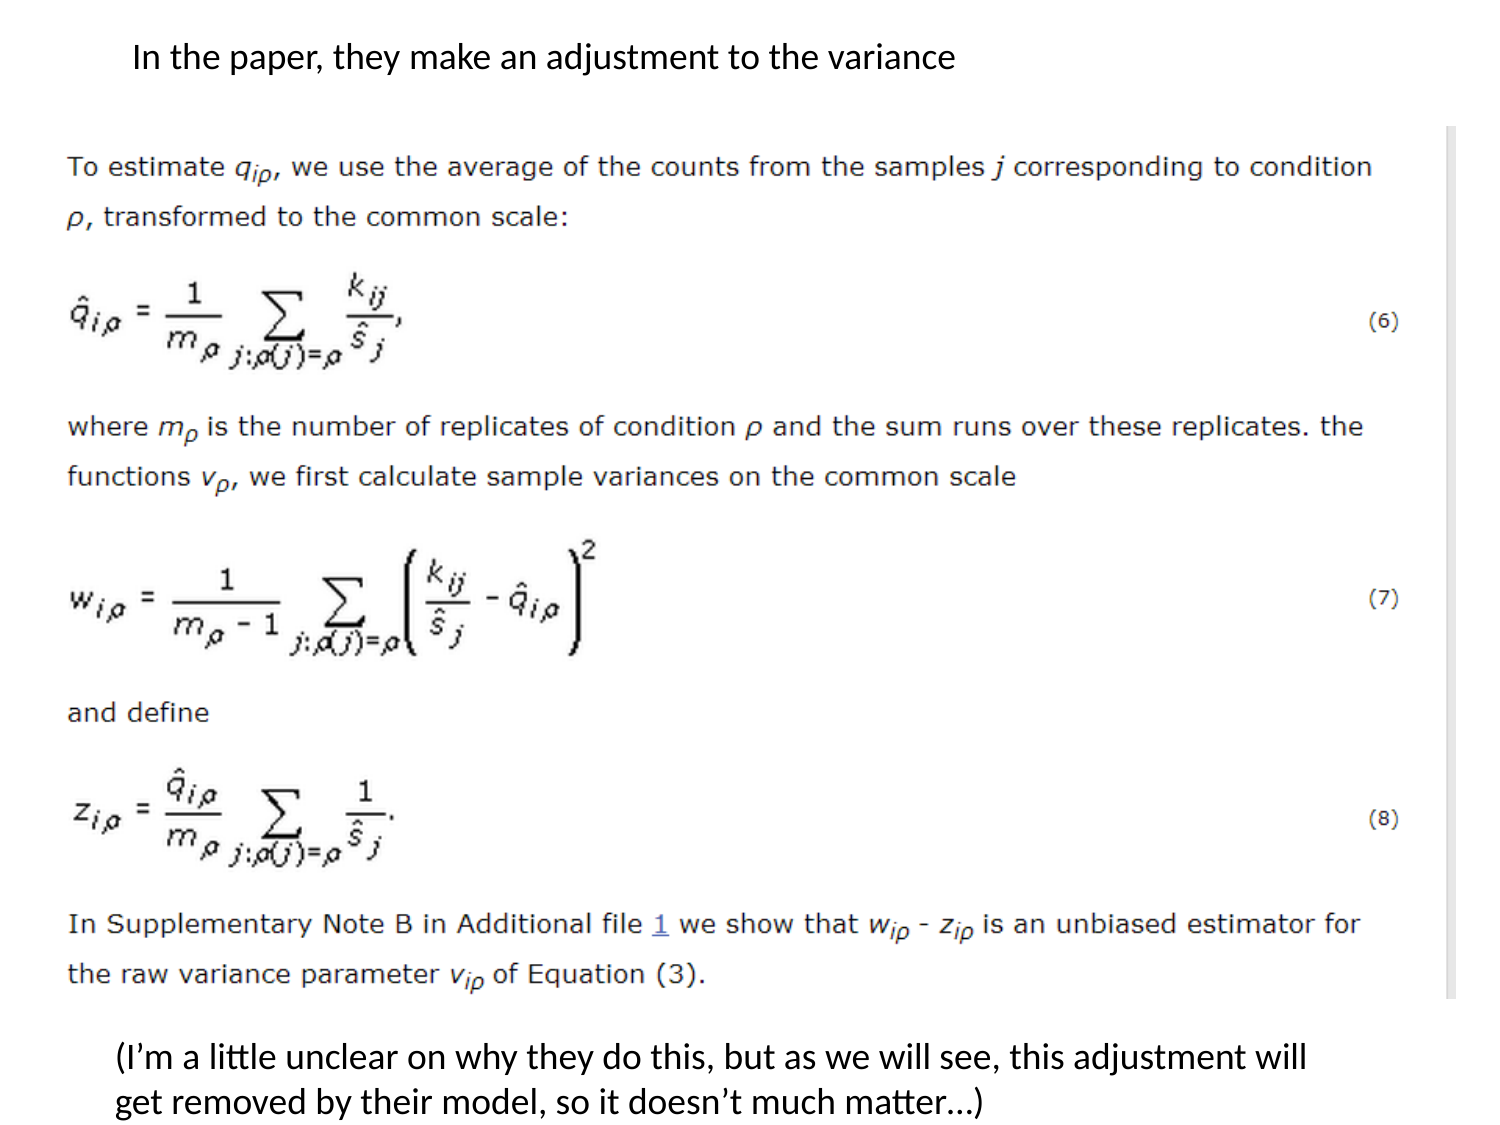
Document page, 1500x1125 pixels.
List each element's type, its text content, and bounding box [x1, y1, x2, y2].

picture [44, 126, 1456, 999]
text_box (I’m a little unclear on why they do this, but as we will see, this adjustment will get removed by their model, so it doesn’t much matter…) [99, 1024, 1325, 1125]
text_box In the paper, they make an adjustment to the variance [117, 24, 972, 85]
